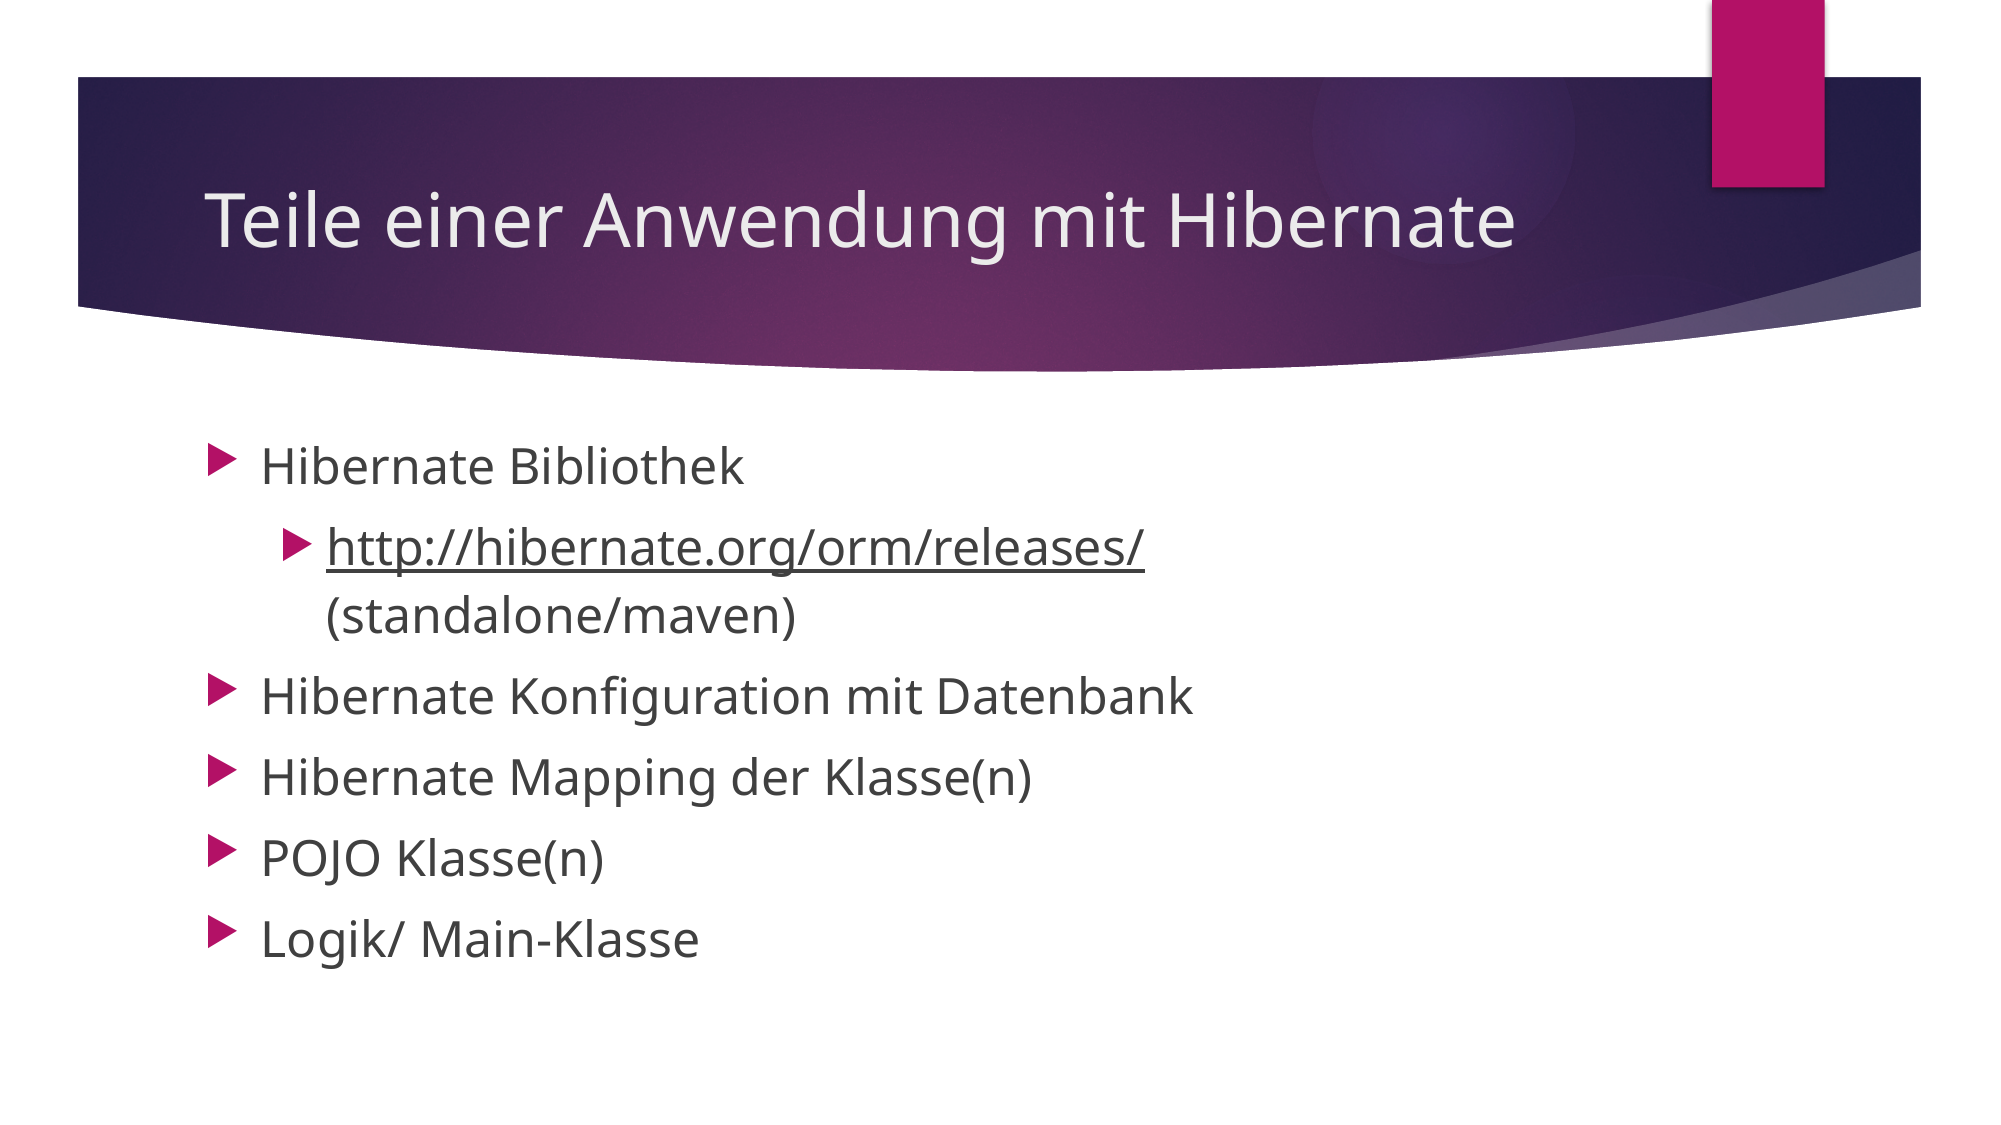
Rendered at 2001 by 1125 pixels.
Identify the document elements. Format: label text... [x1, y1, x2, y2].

title Teile einer Anwendung mit Hibernate [189, 159, 1627, 276]
list Hibernate Bibliothek http://hibernate.org/orm/releases/ (standalone/maven) Hibernate Konfiguration mit Datenbank Hibernate Mapping der Klasse(n) POJO Klasse(n) Logik/ Main-Klasse [189, 427, 1638, 988]
